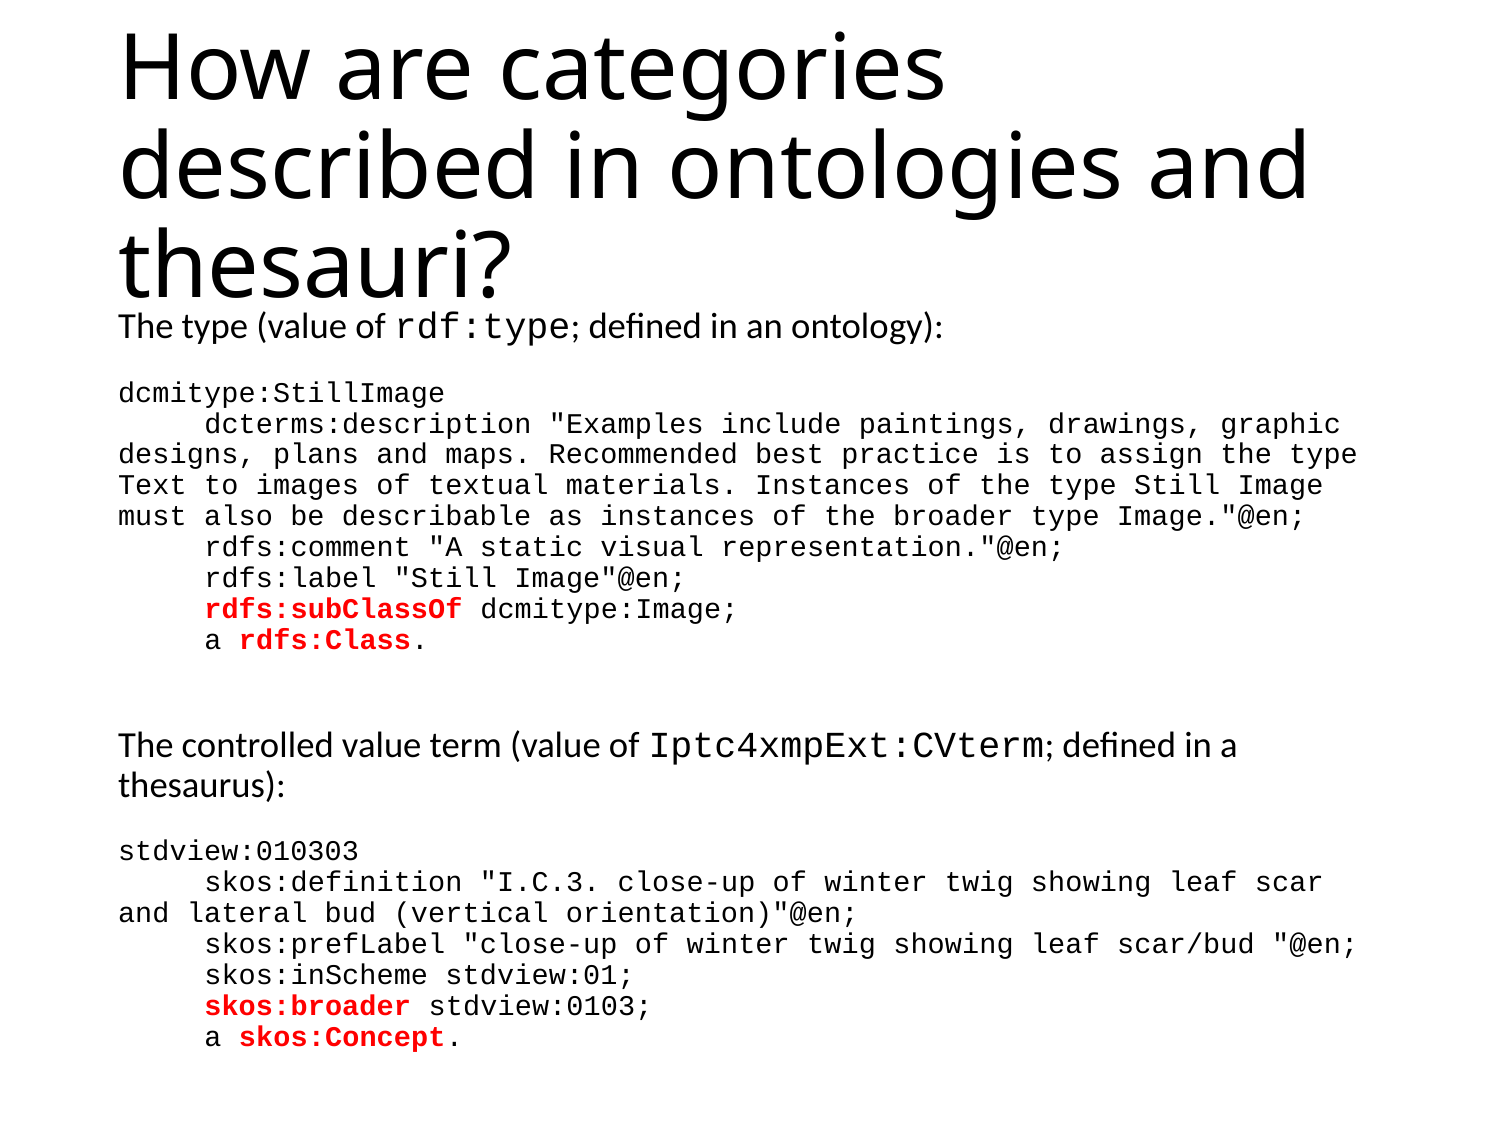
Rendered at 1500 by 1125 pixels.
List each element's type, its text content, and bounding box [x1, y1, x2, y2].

title How are categories described in ontologies and thesauri? [103, 59, 1397, 278]
list The type (value of rdf:type; defined in an ontology): dcmitype:StillImage dcterms:description "Examples include paintings, drawings, graphic designs, plans and maps. Recommended best practice is to assign the type Text to images of textual materials. Instances of the type Still Image must also be describable as instances of the broader type Image."@en; rdfs:comment "A static visual representation."@en; rdfs:label "Still Image"@en; rdfs:subClassOf dcmitype:Image; a rdfs:Class. The controlled value term (value of Iptc4xmpExt:CVterm; defined in a thesaurus): stdview:010303 skos:definition "I.C.3. close-up of winter twig showing leaf scar and lateral bud (vertical orientation)"@en; skos:prefLabel "close-up of winter twig showing leaf scar/bud "@en; skos:inScheme stdview:01; skos:broader stdview:0103; a skos:Concept. [103, 299, 1397, 1060]
